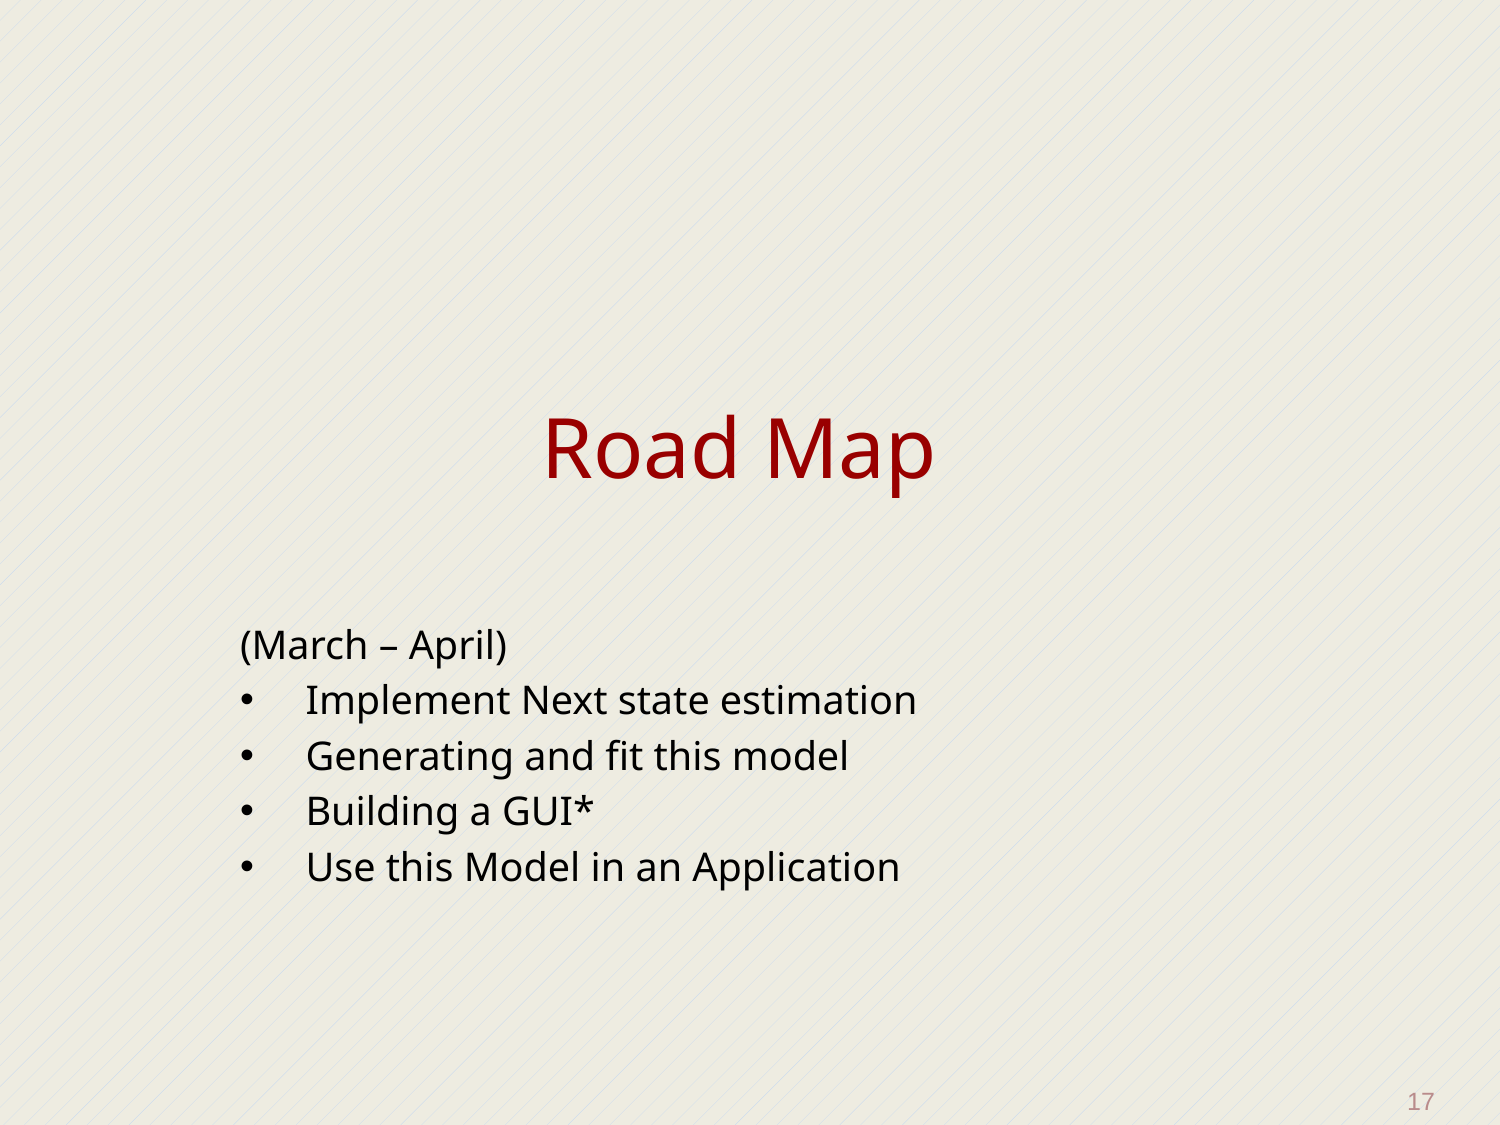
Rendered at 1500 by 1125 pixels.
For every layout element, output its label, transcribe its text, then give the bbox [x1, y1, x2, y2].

slide_number 17 [1100, 1074, 1450, 1125]
title Road Map [112, 324, 1388, 567]
subtitle (March – April) Implement Next state estimation Generating and fit this model Building a GUI* Use this Model in an Application [225, 612, 1275, 900]
